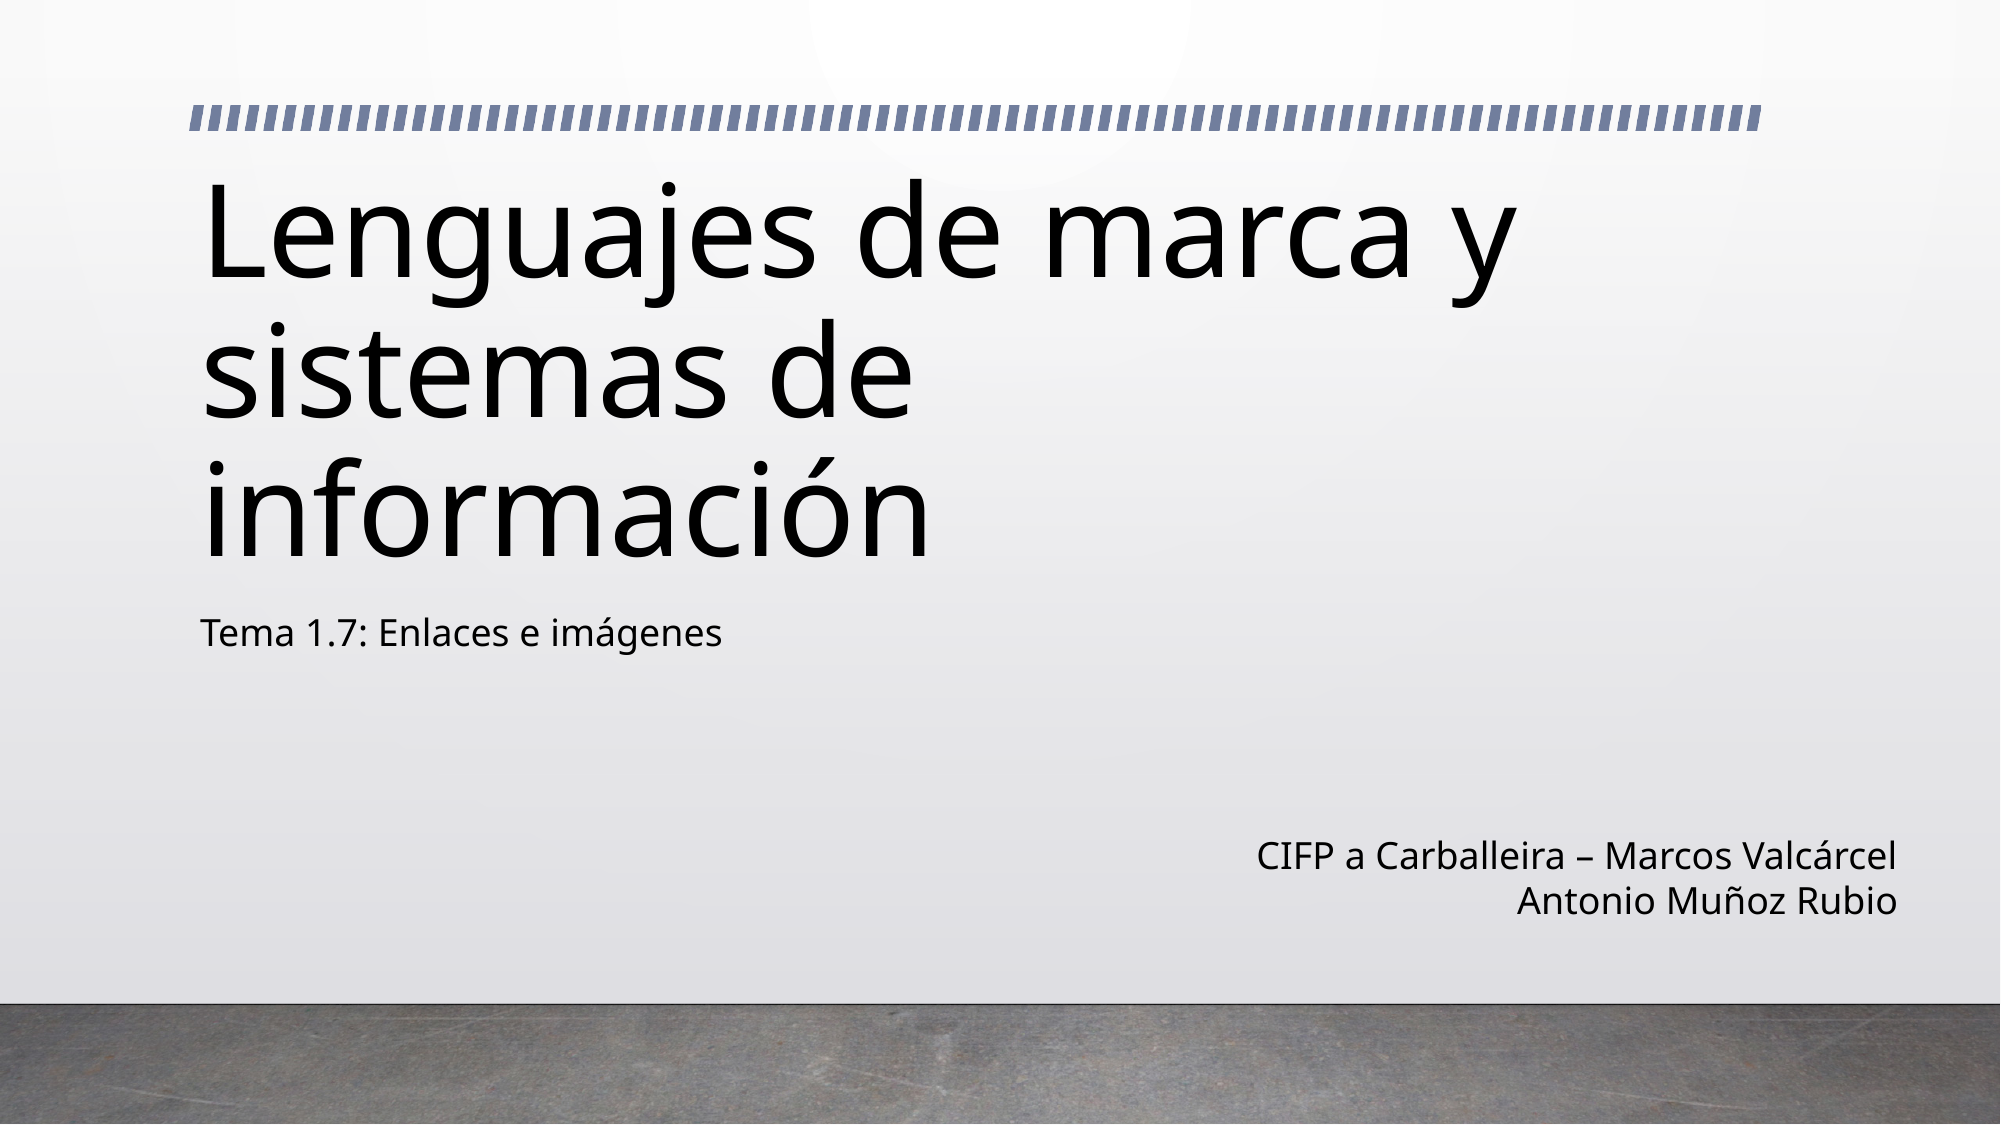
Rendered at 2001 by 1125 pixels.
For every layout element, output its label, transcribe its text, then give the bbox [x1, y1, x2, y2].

subtitle Tema 1.7: Enlaces e imágenes [185, 584, 1602, 761]
text_box CIFP a Carballeira – Marcos Valcárcel Antonio Muñoz Rubio [1241, 824, 1913, 930]
picture [0, 1004, 2000, 1124]
title Lenguajes de marca y sistemas de información [185, 155, 1602, 584]
